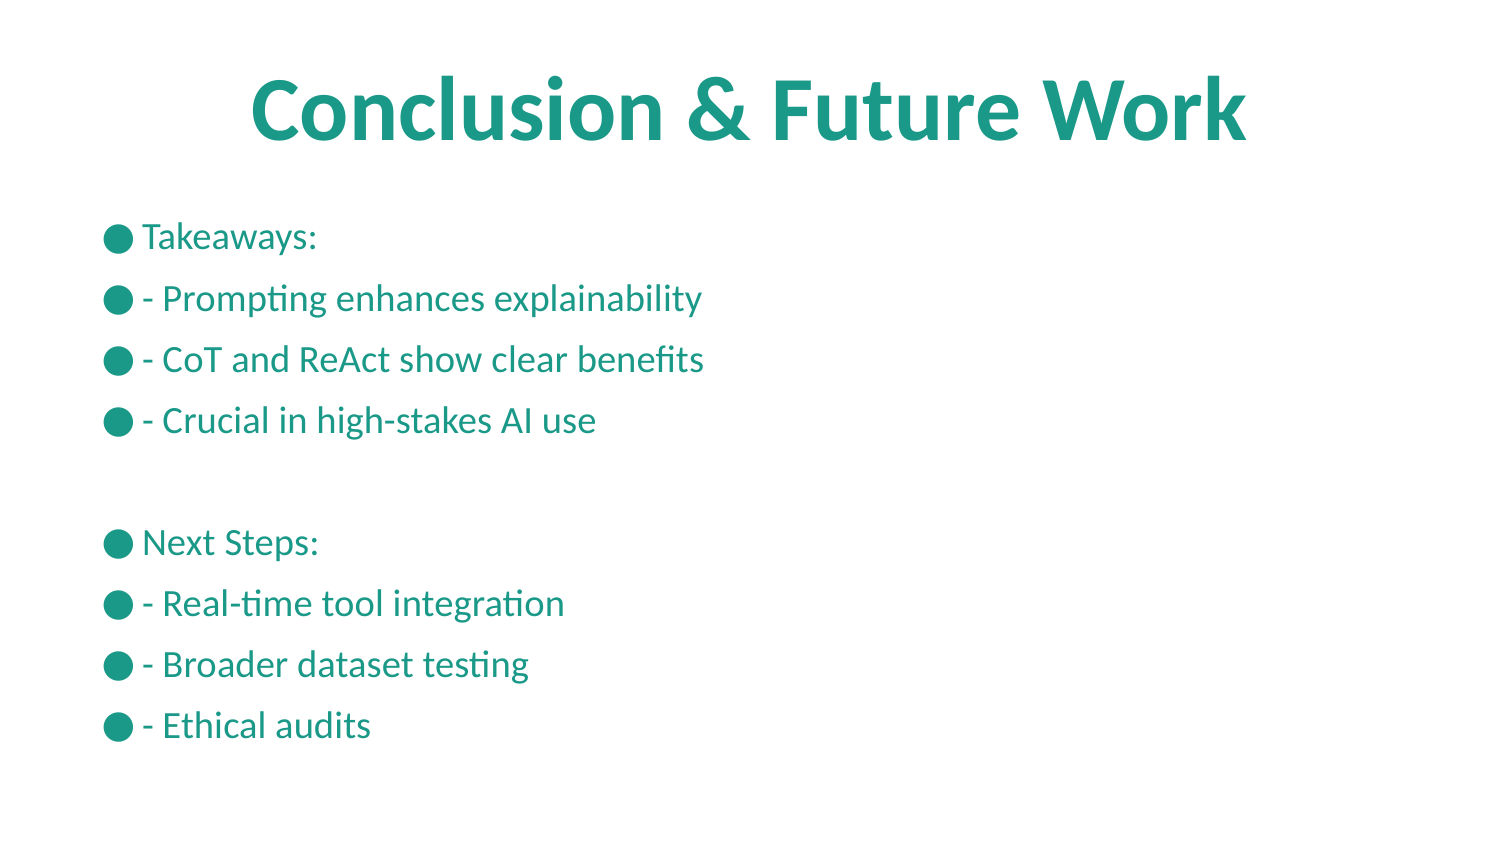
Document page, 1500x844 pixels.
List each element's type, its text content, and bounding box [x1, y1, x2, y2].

title Conclusion & Future Work [75, 33, 1425, 175]
list Takeaways: - Prompting enhances explainability - CoT and ReAct show clear benefits - Crucial in high-stakes AI use Next Steps: - Real-time tool integration - Broader dataset testing - Ethical audits [75, 196, 1425, 754]
